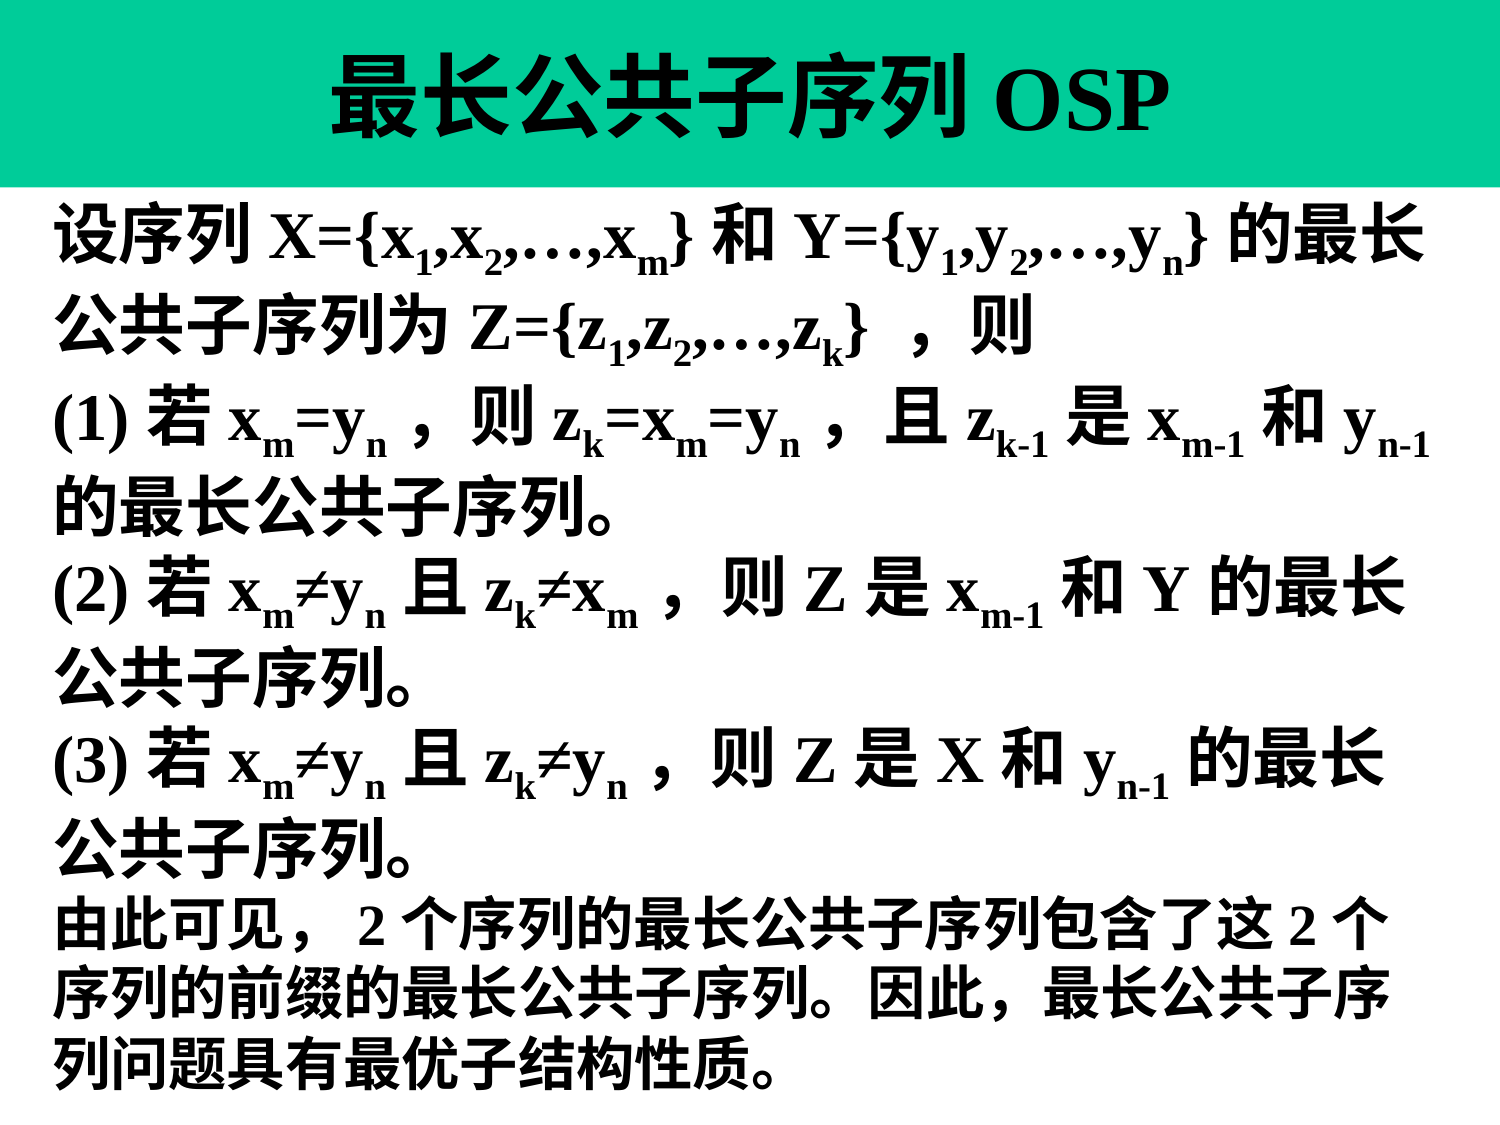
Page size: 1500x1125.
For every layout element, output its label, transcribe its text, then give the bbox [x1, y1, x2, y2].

text_box 设序列X={x1,x2,…,xm}和Y={y1,y2,…,yn}的最长公共子序列为Z={z1,z2,…,zk} ，则 (1)若xm=yn，则zk=xm=yn，且zk-1是xm-1和yn-1的最长公共子序列。 (2)若xm≠yn且zk≠xm，则Z是xm-1和Y的最长公共子序列。 (3)若xm≠yn且zk≠yn，则Z是X和yn-1的最长公共子序列。 由此可见，2个序列的最长公共子序列包含了这2个序列的前缀的最长公共子序列。因此，最长公共子序列问题具有最优子结构性质。 [37, 188, 1447, 1125]
text_box 最长公共子序列OSP [0, 0, 1500, 188]
